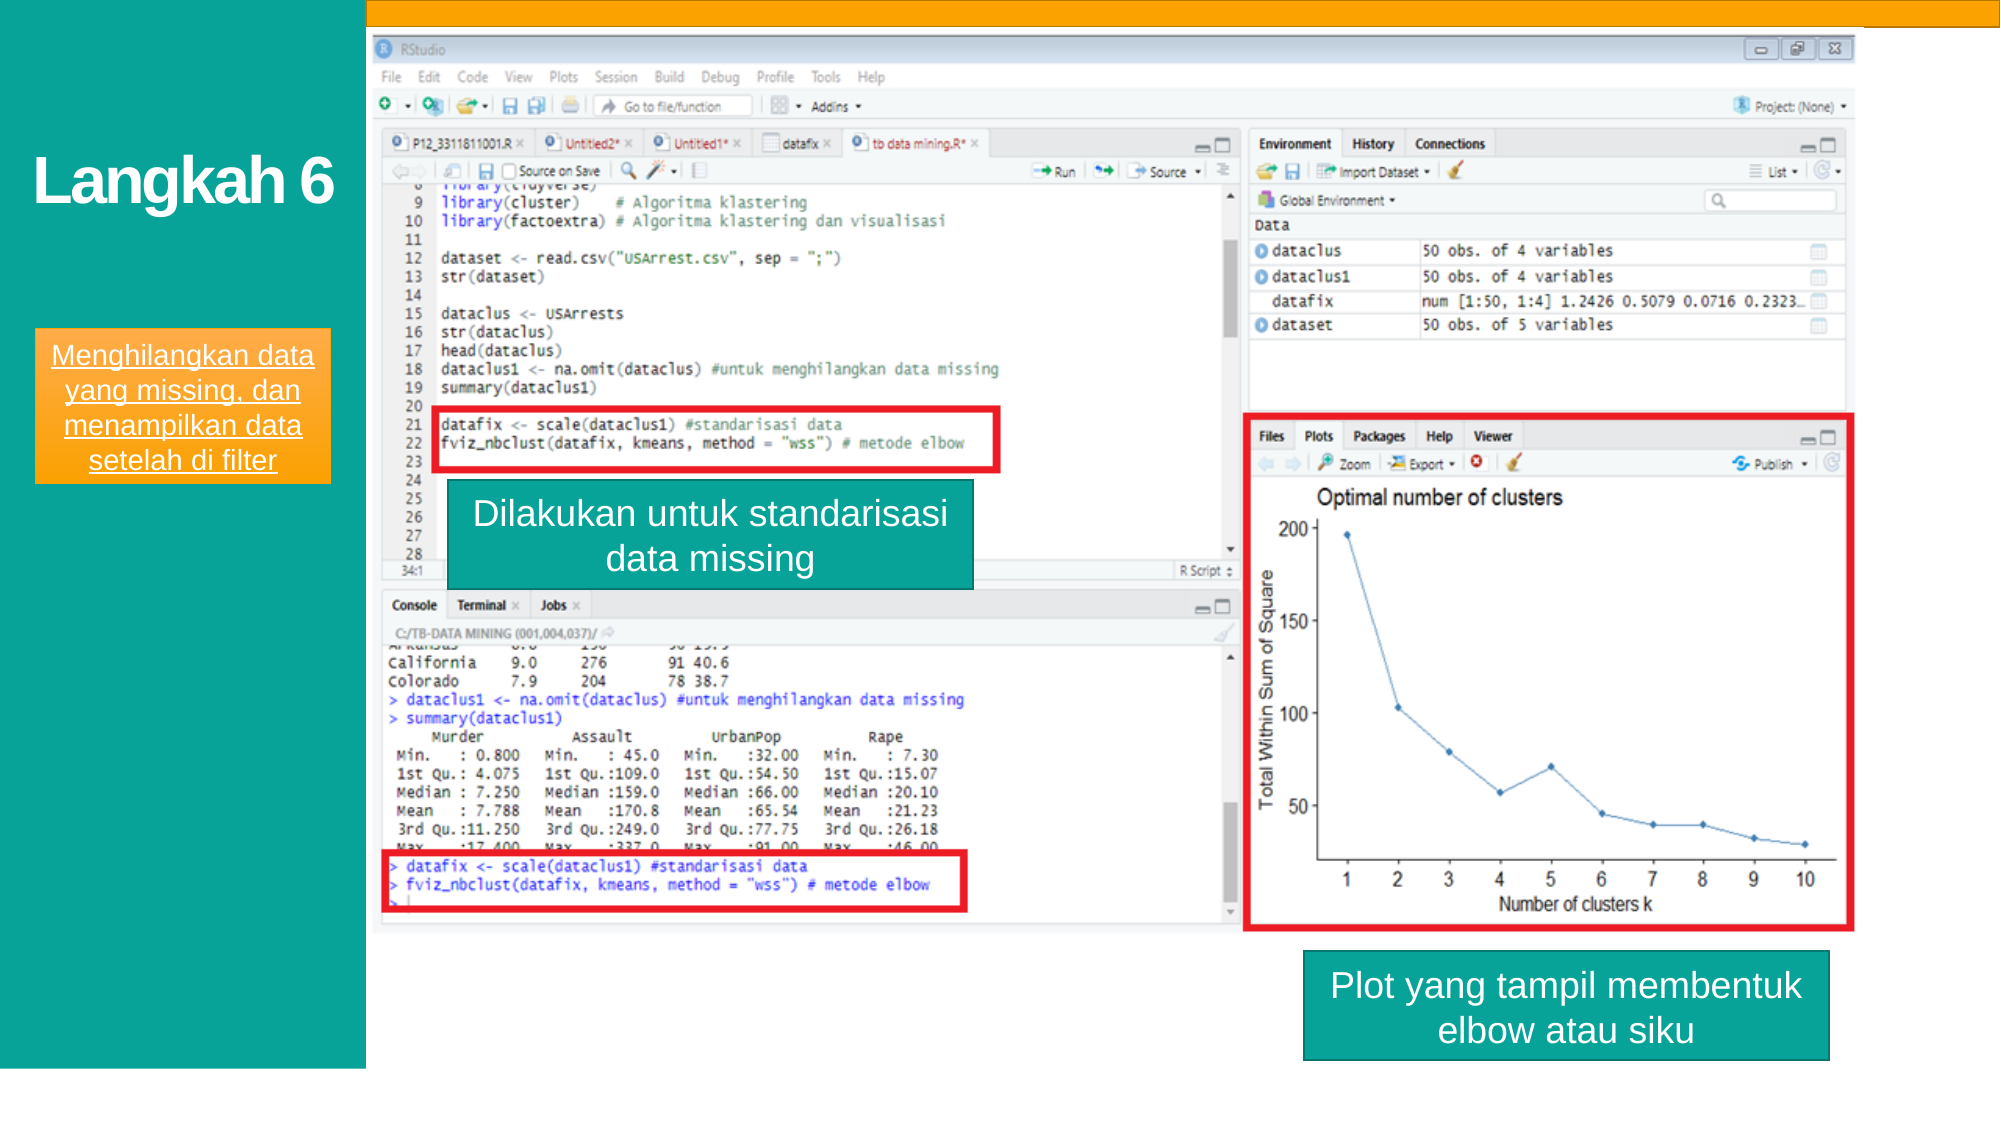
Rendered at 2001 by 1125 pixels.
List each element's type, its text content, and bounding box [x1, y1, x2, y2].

text_box Menghilangkan data yang missing, dan menampilkan data setelah di filter [35, 328, 331, 484]
text_box [0, 0, 367, 1070]
text_box Langkah 6 [17, 129, 366, 224]
picture [366, 27, 1864, 1069]
text_box [365, 0, 2000, 28]
